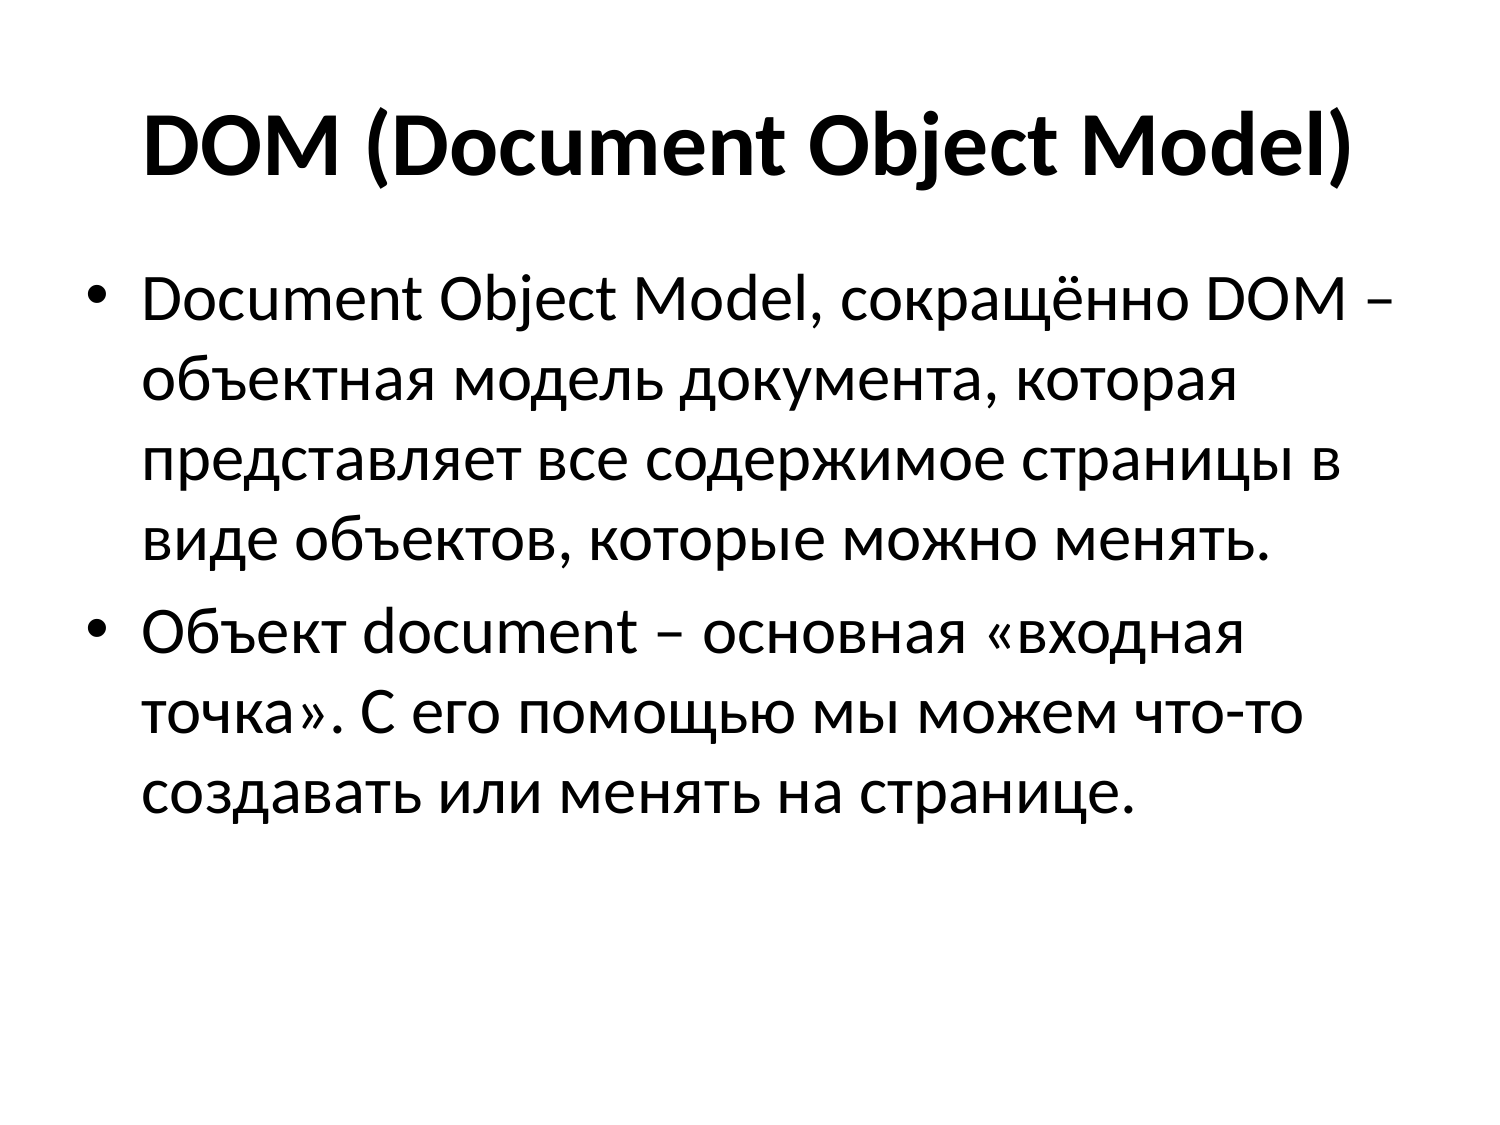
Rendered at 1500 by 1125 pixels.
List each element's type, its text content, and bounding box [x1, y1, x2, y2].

title DOM (Document Object Model) [75, 45, 1425, 233]
list Document Object Model, сокращённо DOM – объектная модель документа, которая представляет все содержимое страницы в виде объектов, которые можно менять. Объект document – основная «входная точка». С его помощью мы можем что-то создавать или менять на странице. [70, 246, 1421, 989]
